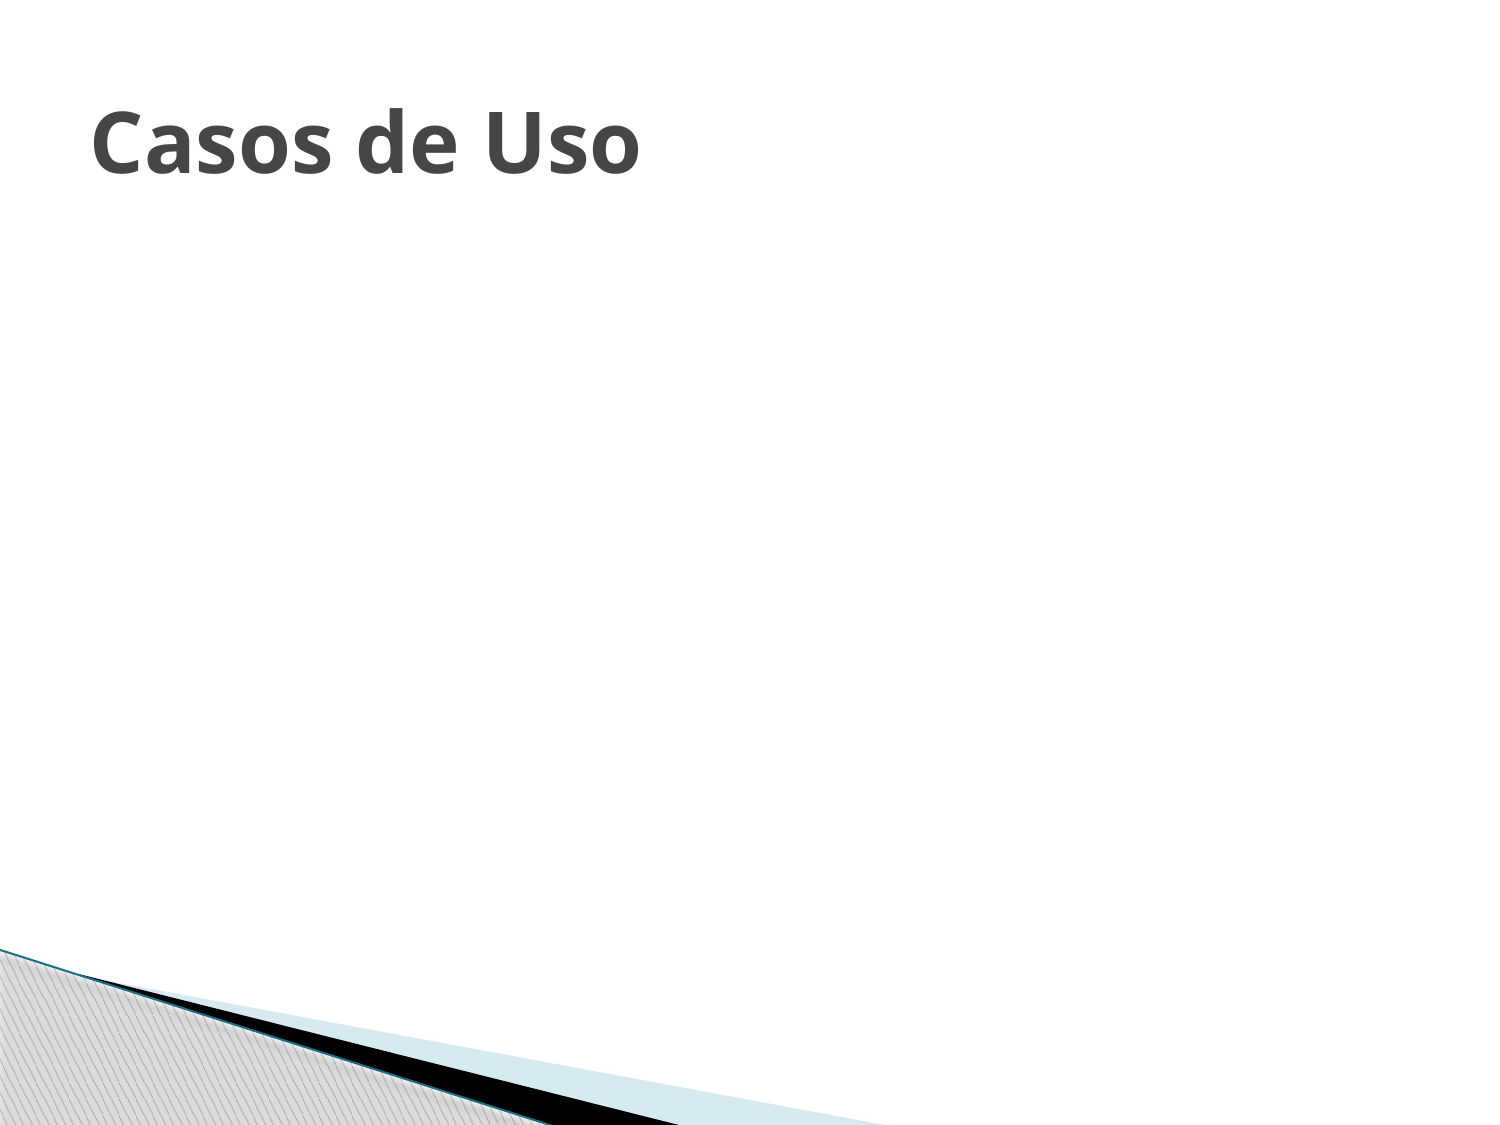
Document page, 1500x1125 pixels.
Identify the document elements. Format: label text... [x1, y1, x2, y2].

title Casos de Uso [75, 45, 1425, 233]
